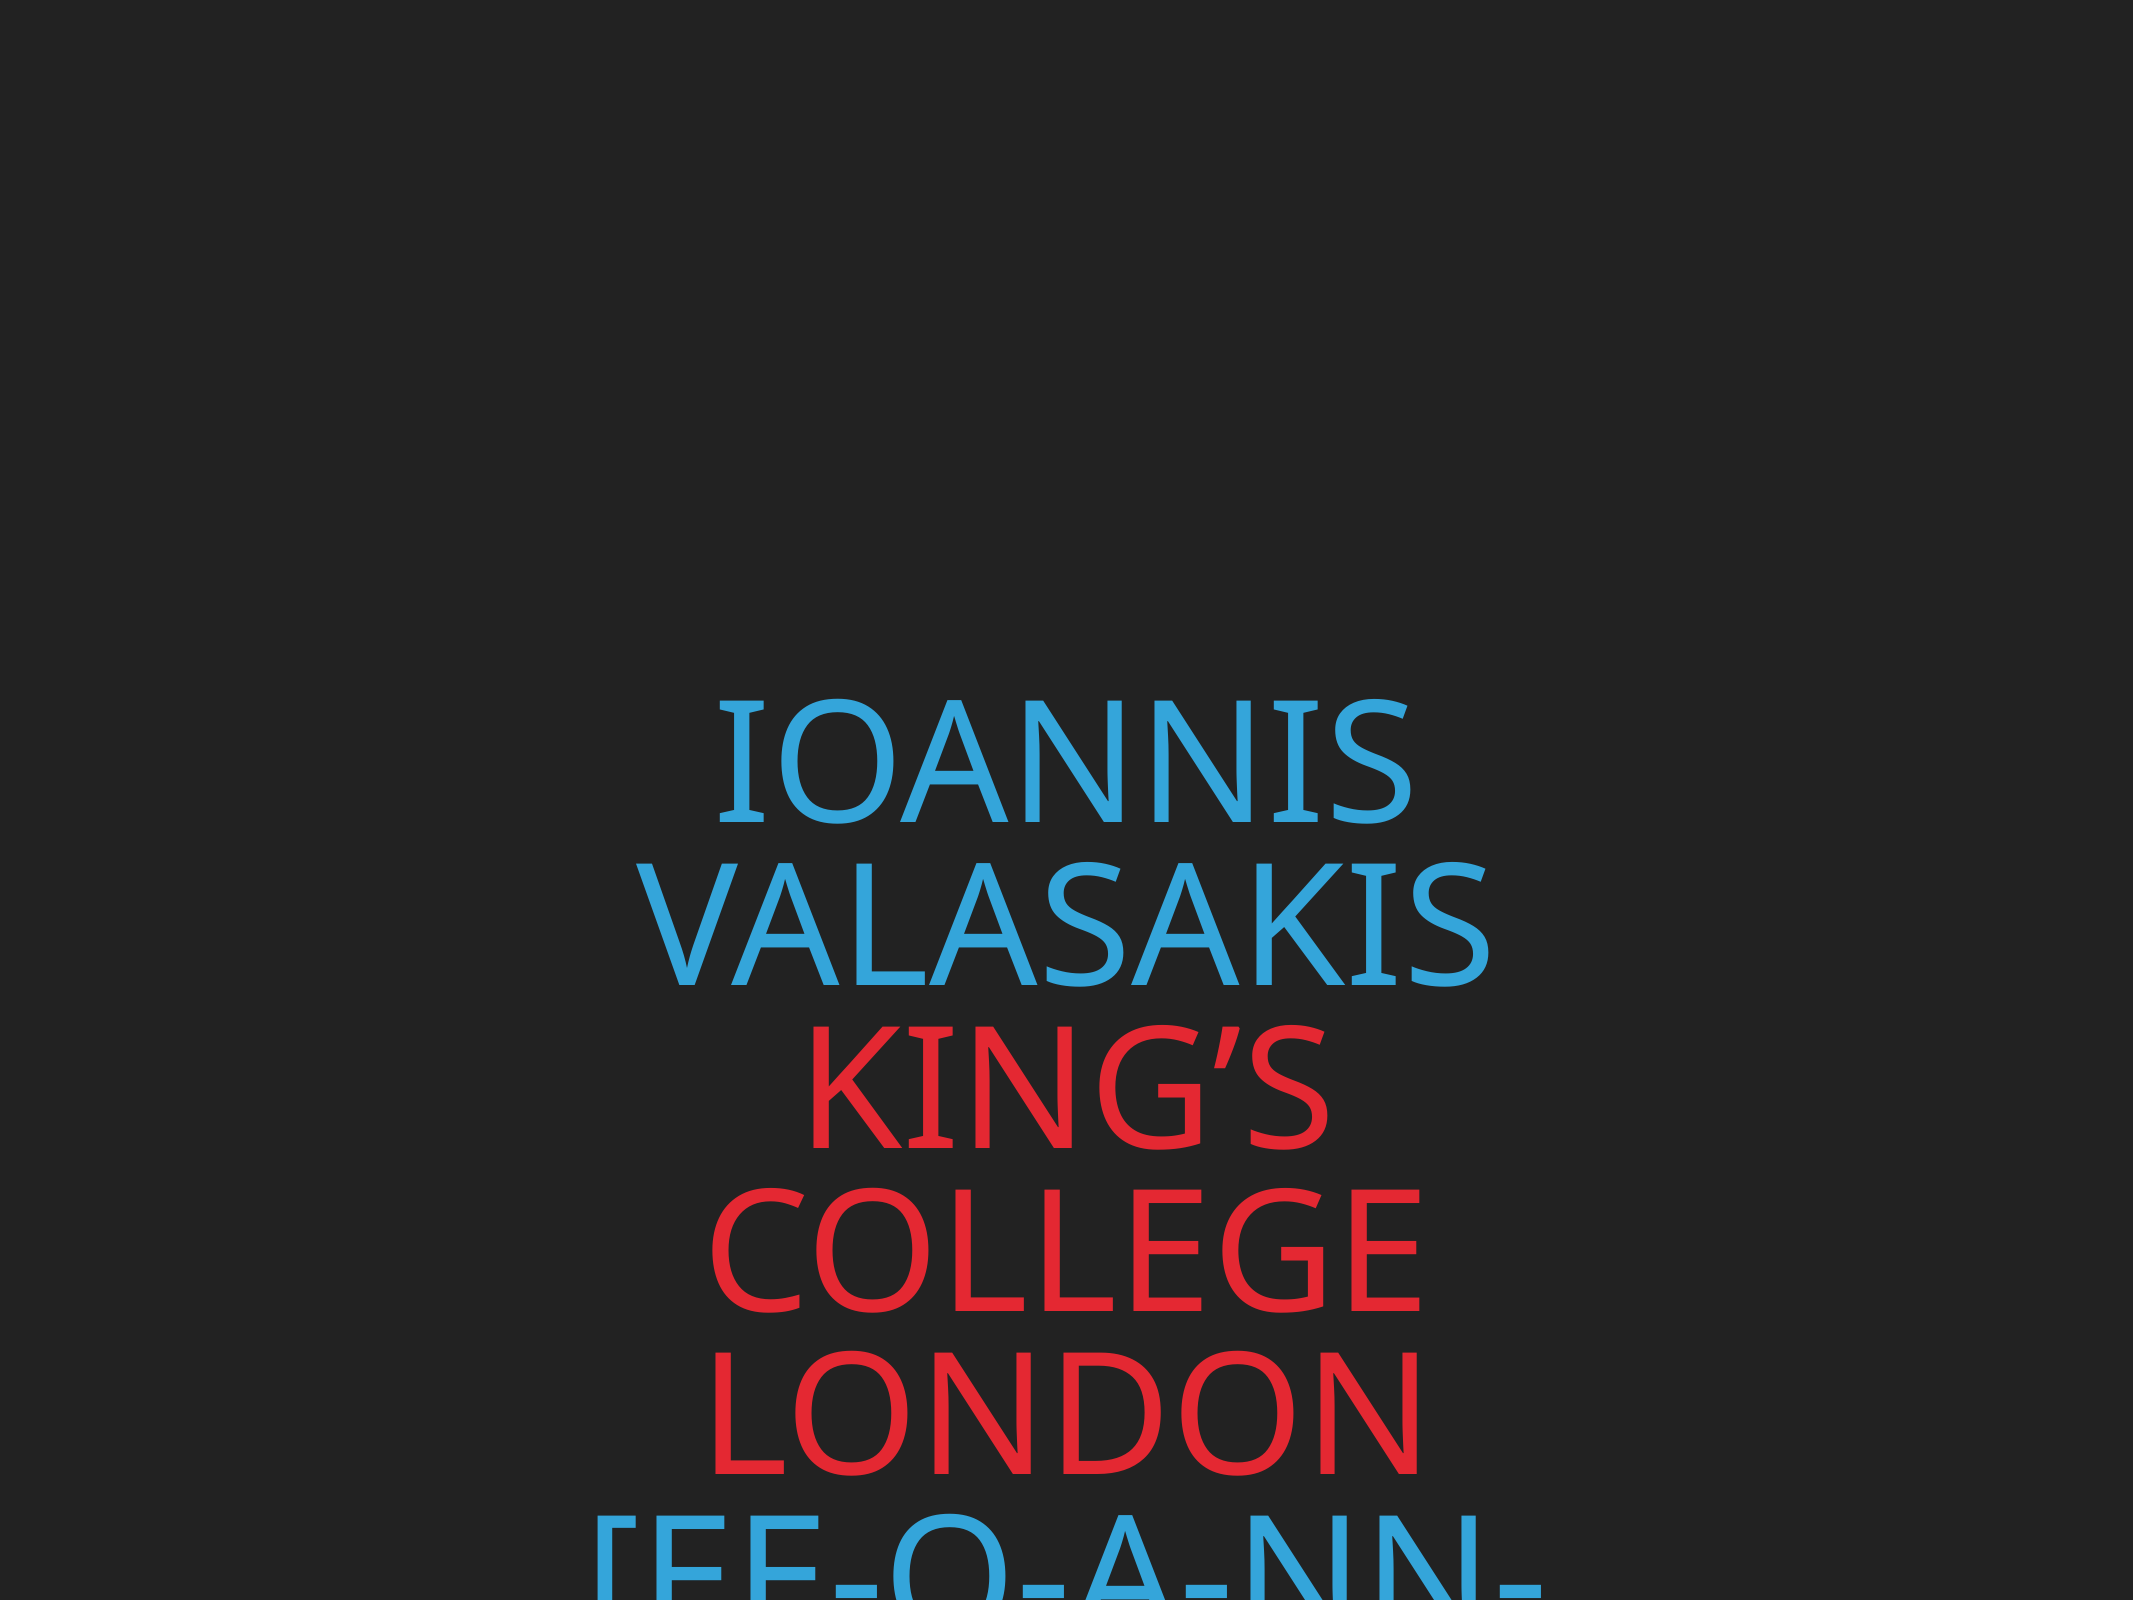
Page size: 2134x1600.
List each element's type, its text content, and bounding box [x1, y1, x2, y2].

title Ioannis VALASAKIS King’s college London [Ee-o-a-nn-e-s] [527, 682, 1606, 1385]
